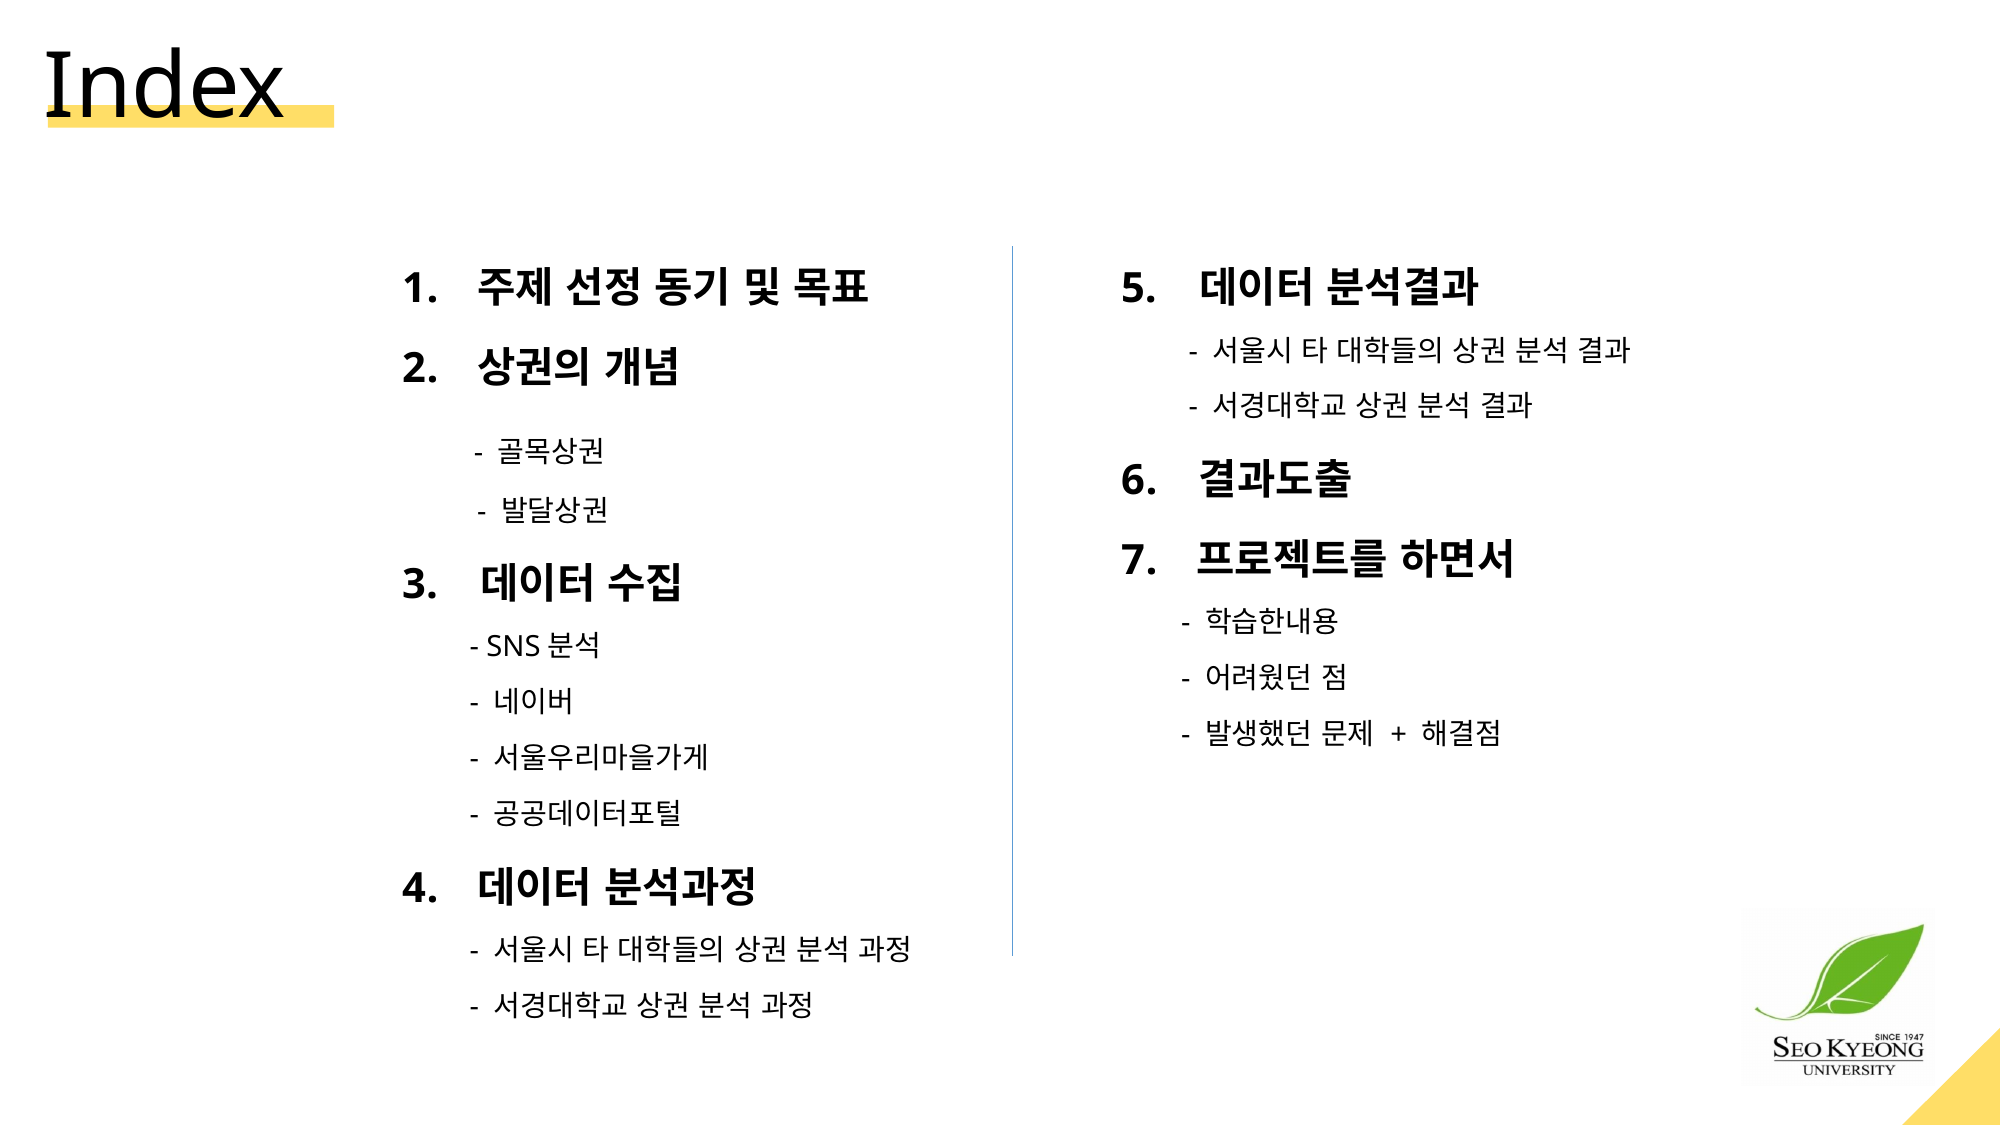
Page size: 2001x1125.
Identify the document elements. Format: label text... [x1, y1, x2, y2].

text_box [1900, 1026, 2000, 1125]
text_box 5. 데이터 분석결과 - 서울시 타 대학들의 상권 분석 결과 - 서경대학교 상권 분석 결과 결과도출 프로젝트를 하면서 - 학습한내용 - 어려웠던 점 - 발생했던 문제 + 해결점 [1106, 223, 1781, 758]
text_box Index [29, 1, 302, 143]
text_box [302, 104, 335, 129]
text_box 주제 선정 동기 및 목표 상권의 개념 - 골목상권 - 발달상권 3. 데이터 수집 - SNS분석 - 네이버 - 서울우리마을가게 - 공공데이터포털 데이터 분석과정 - 서울시 타 대학들의 상권 분석 과정 - 서경대학교 상권 분석 과정 [387, 223, 1013, 1030]
picture [1741, 908, 1935, 1086]
